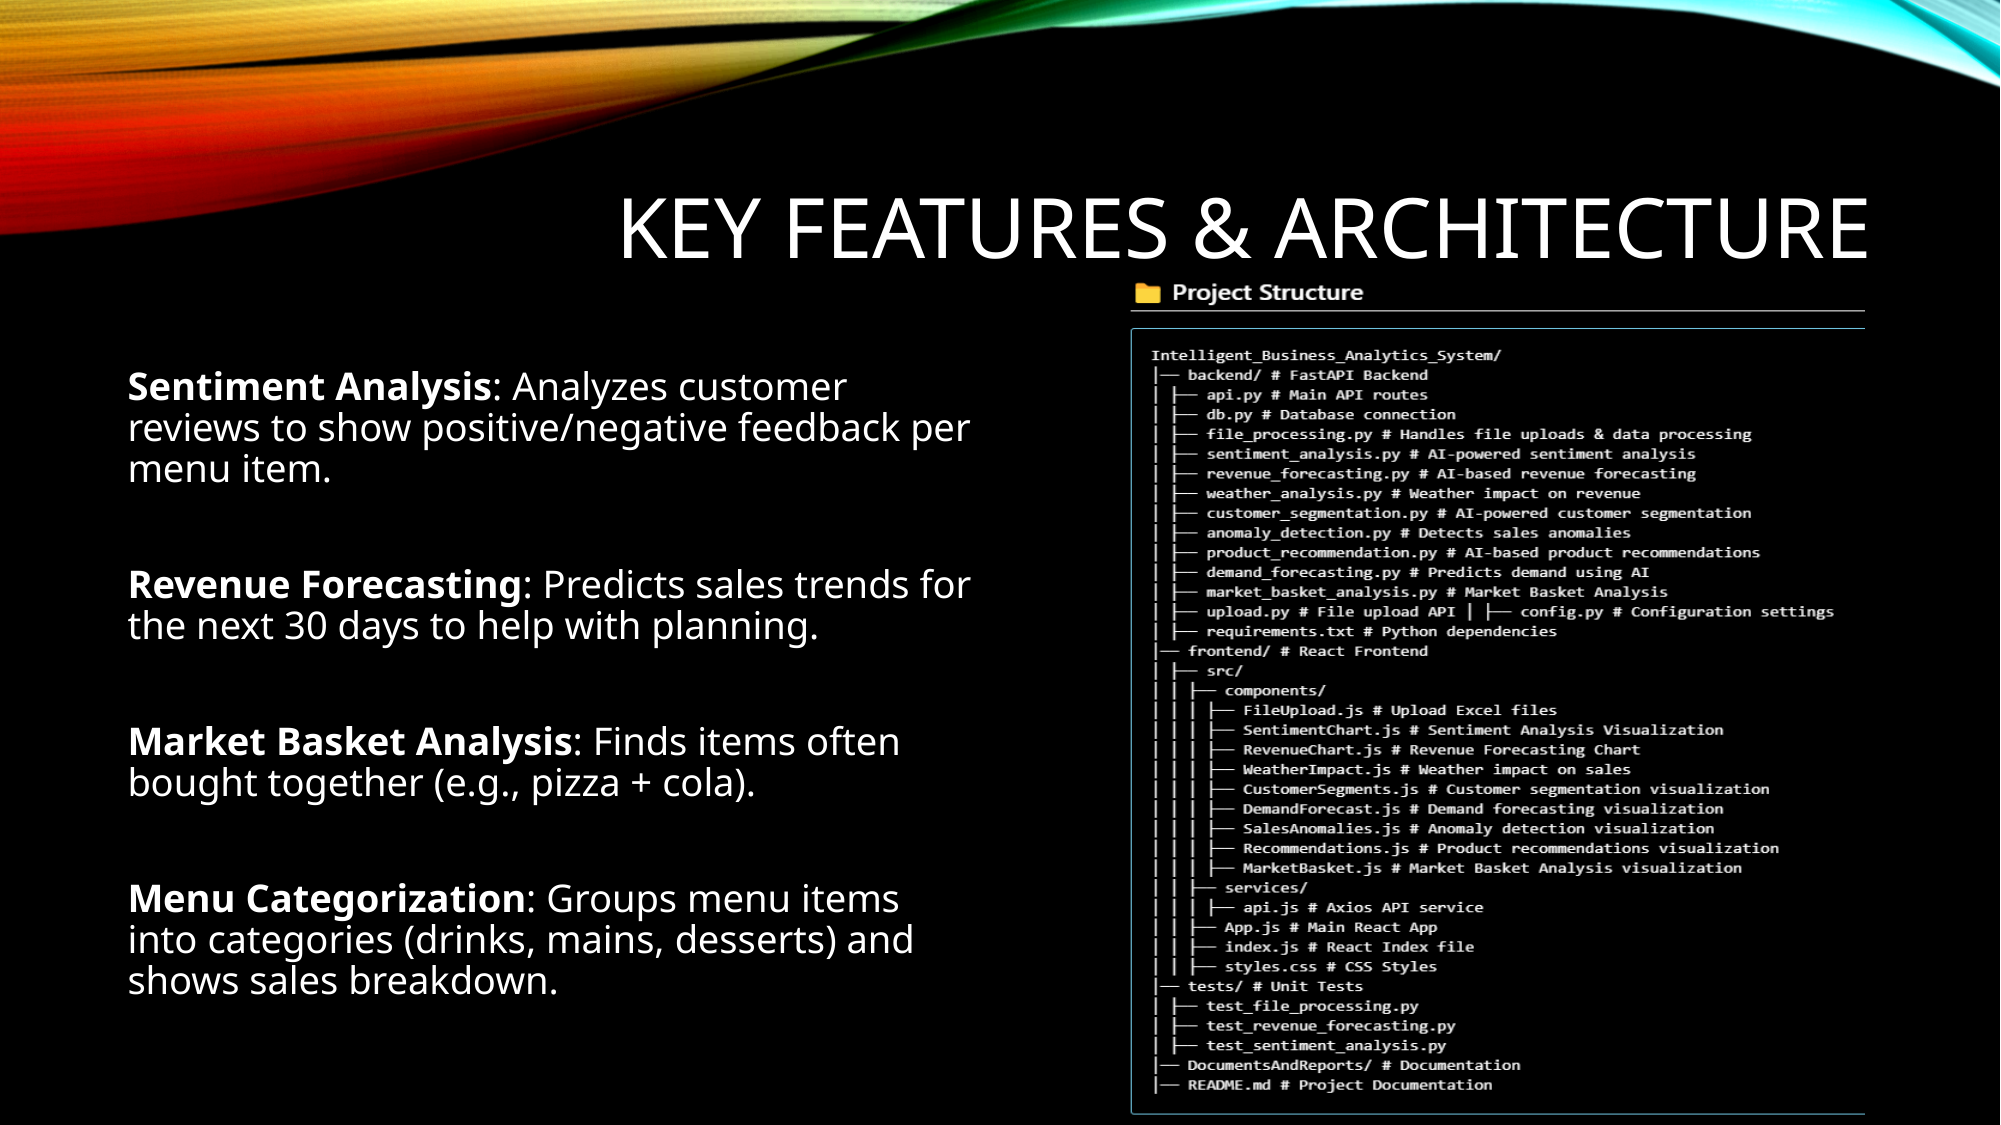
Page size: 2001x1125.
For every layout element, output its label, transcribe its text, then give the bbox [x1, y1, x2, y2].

title Key Features & Architecture [474, 125, 1888, 338]
list Frontend: React + Tailwind + Chart.js Backend: FastAPI + Python + PostgreSQL AI/ML: Prophet, PyTorch, Sklearn [1120, 177, 1888, 831]
picture [0, 0, 2000, 237]
picture [1119, 273, 1865, 1125]
list Sentiment Analysis: Analyzes customer reviews to show positive/negative feedback per menu item. Revenue Forecasting: Predicts sales trends for the next 30 days to help with planning. Market Basket Analysis: Finds items often bought together (e.g., pizza + cola). Menu Categorization: Groups menu items into categories (drinks, mains, desserts) and shows sales breakdown. [112, 360, 988, 1021]
